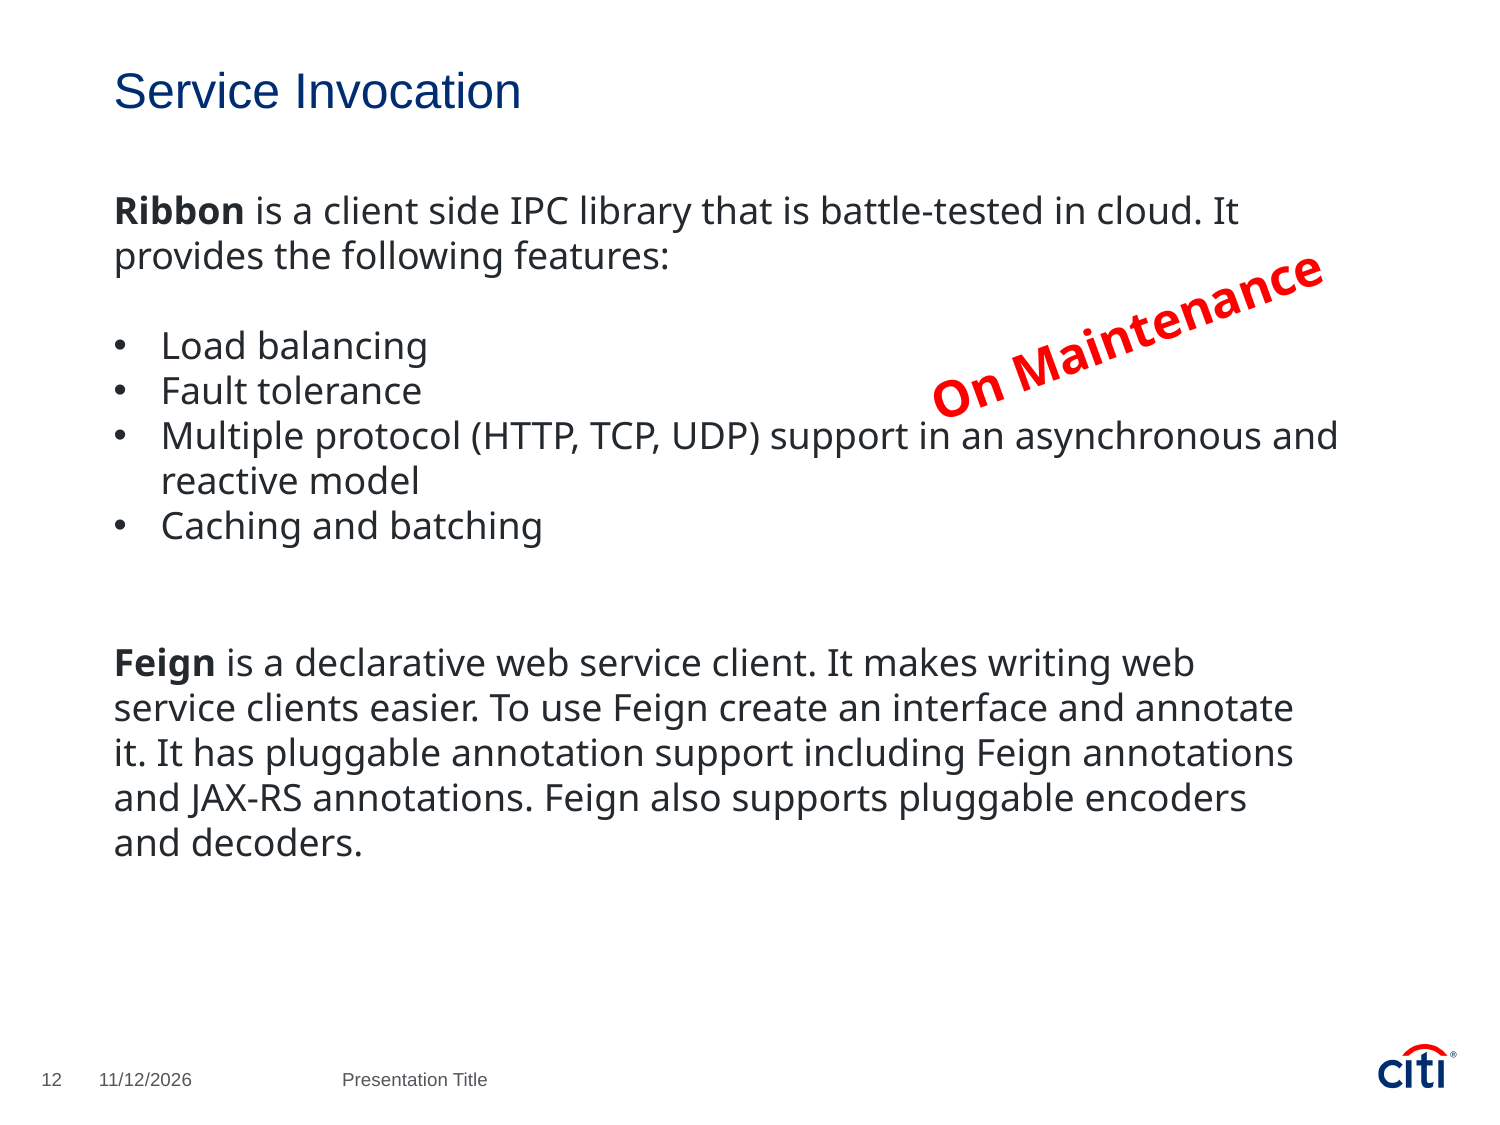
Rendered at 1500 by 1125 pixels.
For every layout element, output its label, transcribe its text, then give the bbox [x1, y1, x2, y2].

text_box Ribbon is a client side IPC library that is battle-tested in cloud. It provides the following features: Load balancing Fault tolerance Multiple protocol (HTTP, TCP, UDP) support in an asynchronous and reactive model Caching and batching [98, 179, 1407, 555]
picture [1373, 1041, 1459, 1092]
footer Presentation Title [342, 1056, 1010, 1102]
text_box On Maintenance [906, 221, 1348, 445]
text_box Feign is a declarative web service client. It makes writing web service clients easier. To use Feign create an interface and annotate it. It has pluggable annotation support including Feign annotations and JAX-RS annotations. Feign also supports pluggable encoders and decoders. [98, 631, 1339, 871]
slide_number 12 [41, 1056, 98, 1102]
text_box Service Invocation [98, 51, 1460, 133]
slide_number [98, 1056, 274, 1102]
